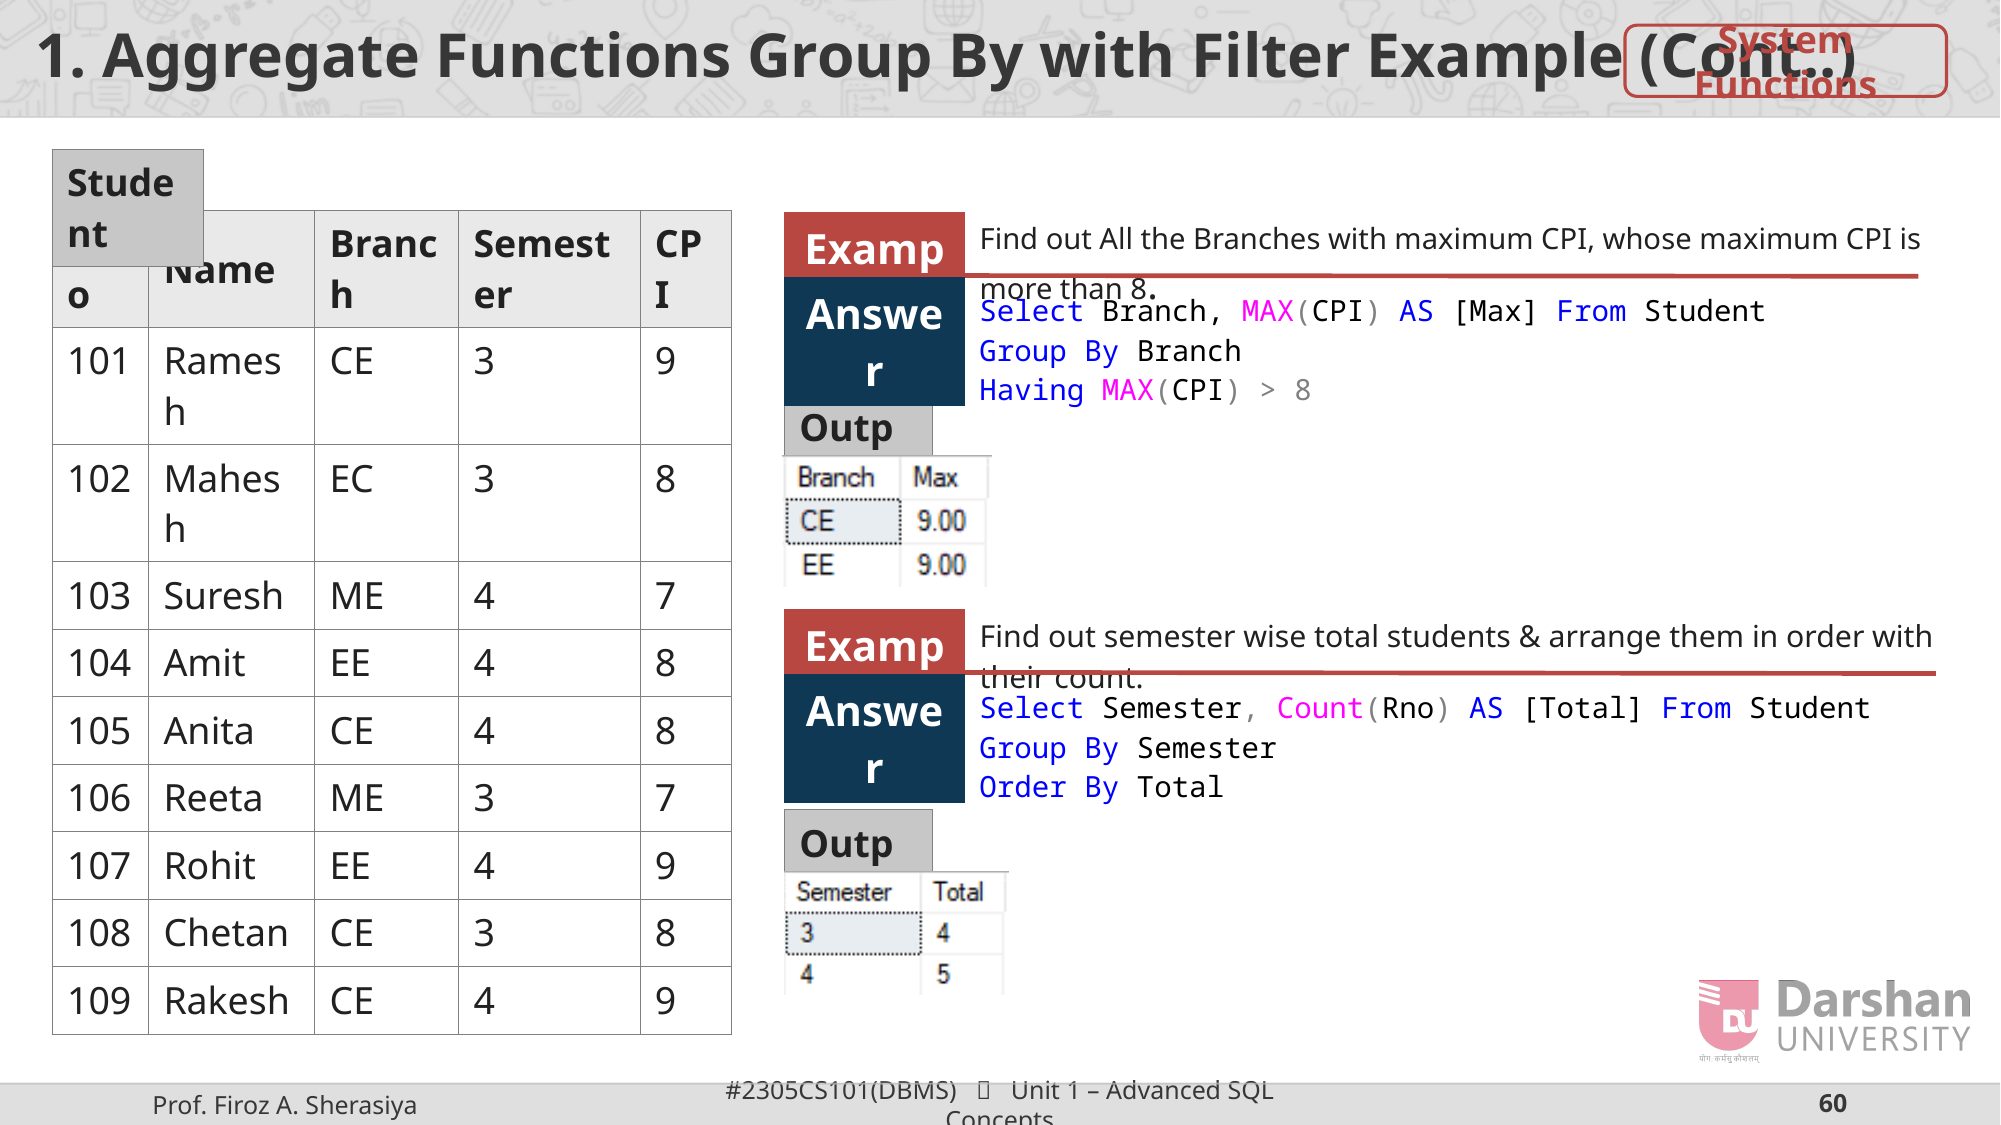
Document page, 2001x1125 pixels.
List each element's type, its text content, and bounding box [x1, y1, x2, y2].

table_cell Reeta [149, 765, 314, 831]
table_cell Chetan [149, 900, 314, 966]
table_cell 108 [53, 900, 148, 966]
picture [782, 455, 992, 587]
table_cell 102 [53, 445, 148, 561]
table_cell EE [315, 832, 458, 899]
table_cell 8 [641, 900, 731, 966]
table_header CPI [641, 211, 731, 327]
table_header Student [53, 150, 203, 266]
table_cell Ramesh [149, 328, 314, 444]
table_cell CE [315, 328, 458, 444]
table_cell 4 [459, 697, 640, 764]
picture [784, 871, 1009, 995]
table_header Output [785, 406, 932, 455]
table_header Find out All the Branches with maximum CPI, whose maximum CPI is more than 8. [965, 210, 1966, 283]
table_cell 7 [641, 562, 731, 629]
table_header Answer [784, 674, 965, 803]
table_cell 9 [641, 832, 731, 899]
table_cell EC [315, 445, 458, 561]
table_cell Rohit [149, 832, 314, 899]
table_cell 8 [641, 697, 731, 764]
table_cell 7 [641, 765, 731, 831]
table_cell 101 [53, 328, 148, 444]
table_cell 105 [53, 697, 148, 764]
table_header Rno [53, 267, 148, 327]
table_cell 106 [53, 765, 148, 831]
table_header Example [784, 212, 965, 273]
table_cell Rakesh [149, 967, 314, 1034]
table_header Example [784, 609, 965, 670]
table_cell ME [315, 562, 458, 629]
table_header Find out semester wise total students & arrange them in order with their count. [965, 608, 1986, 705]
text_box [1699, 980, 1970, 1063]
table_cell CE [315, 697, 458, 764]
table_cell 103 [53, 562, 148, 629]
table_cell CE [315, 900, 458, 966]
text_box System Functions [1623, 24, 1948, 98]
table_cell 9 [641, 328, 731, 444]
table_cell ME [315, 765, 458, 831]
table_cell 3 [459, 445, 640, 561]
table_cell 4 [459, 562, 640, 629]
table_header Select Branch, MAX(CPI) AS [Max] From Student Group By Branch Having MAX(CPI) > 8 [964, 283, 1987, 417]
table_header Semester [459, 211, 640, 327]
table_cell 8 [641, 445, 731, 561]
table_cell Mahesh [149, 445, 314, 561]
table_cell Anita [149, 697, 314, 764]
table_cell 109 [53, 967, 148, 1034]
table_cell CE [315, 967, 458, 1034]
table_cell Suresh [149, 562, 314, 629]
table_cell 3 [459, 765, 640, 831]
table_cell 4 [459, 967, 640, 1034]
title 1. Aggregate Functions Group By with Filter Example (Cont..) [0, 0, 2000, 117]
table_cell 104 [53, 630, 148, 696]
table_cell 107 [53, 832, 148, 899]
table_header Branch [315, 211, 458, 327]
table_header Select Semester, Count(Rno) AS [Total] From Student Group By Semester Order By Total [964, 680, 1936, 814]
table_cell 4 [459, 832, 640, 899]
table_header Answer [784, 277, 965, 406]
table_cell 3 [459, 900, 640, 966]
table_cell 9 [641, 967, 731, 1034]
table_header Name [149, 211, 314, 327]
table_header Output [785, 810, 932, 871]
table_cell EE [315, 630, 458, 696]
table_cell 8 [641, 630, 731, 696]
table_cell 3 [459, 328, 640, 444]
table_cell Amit [149, 630, 314, 696]
table_cell 4 [459, 630, 640, 696]
